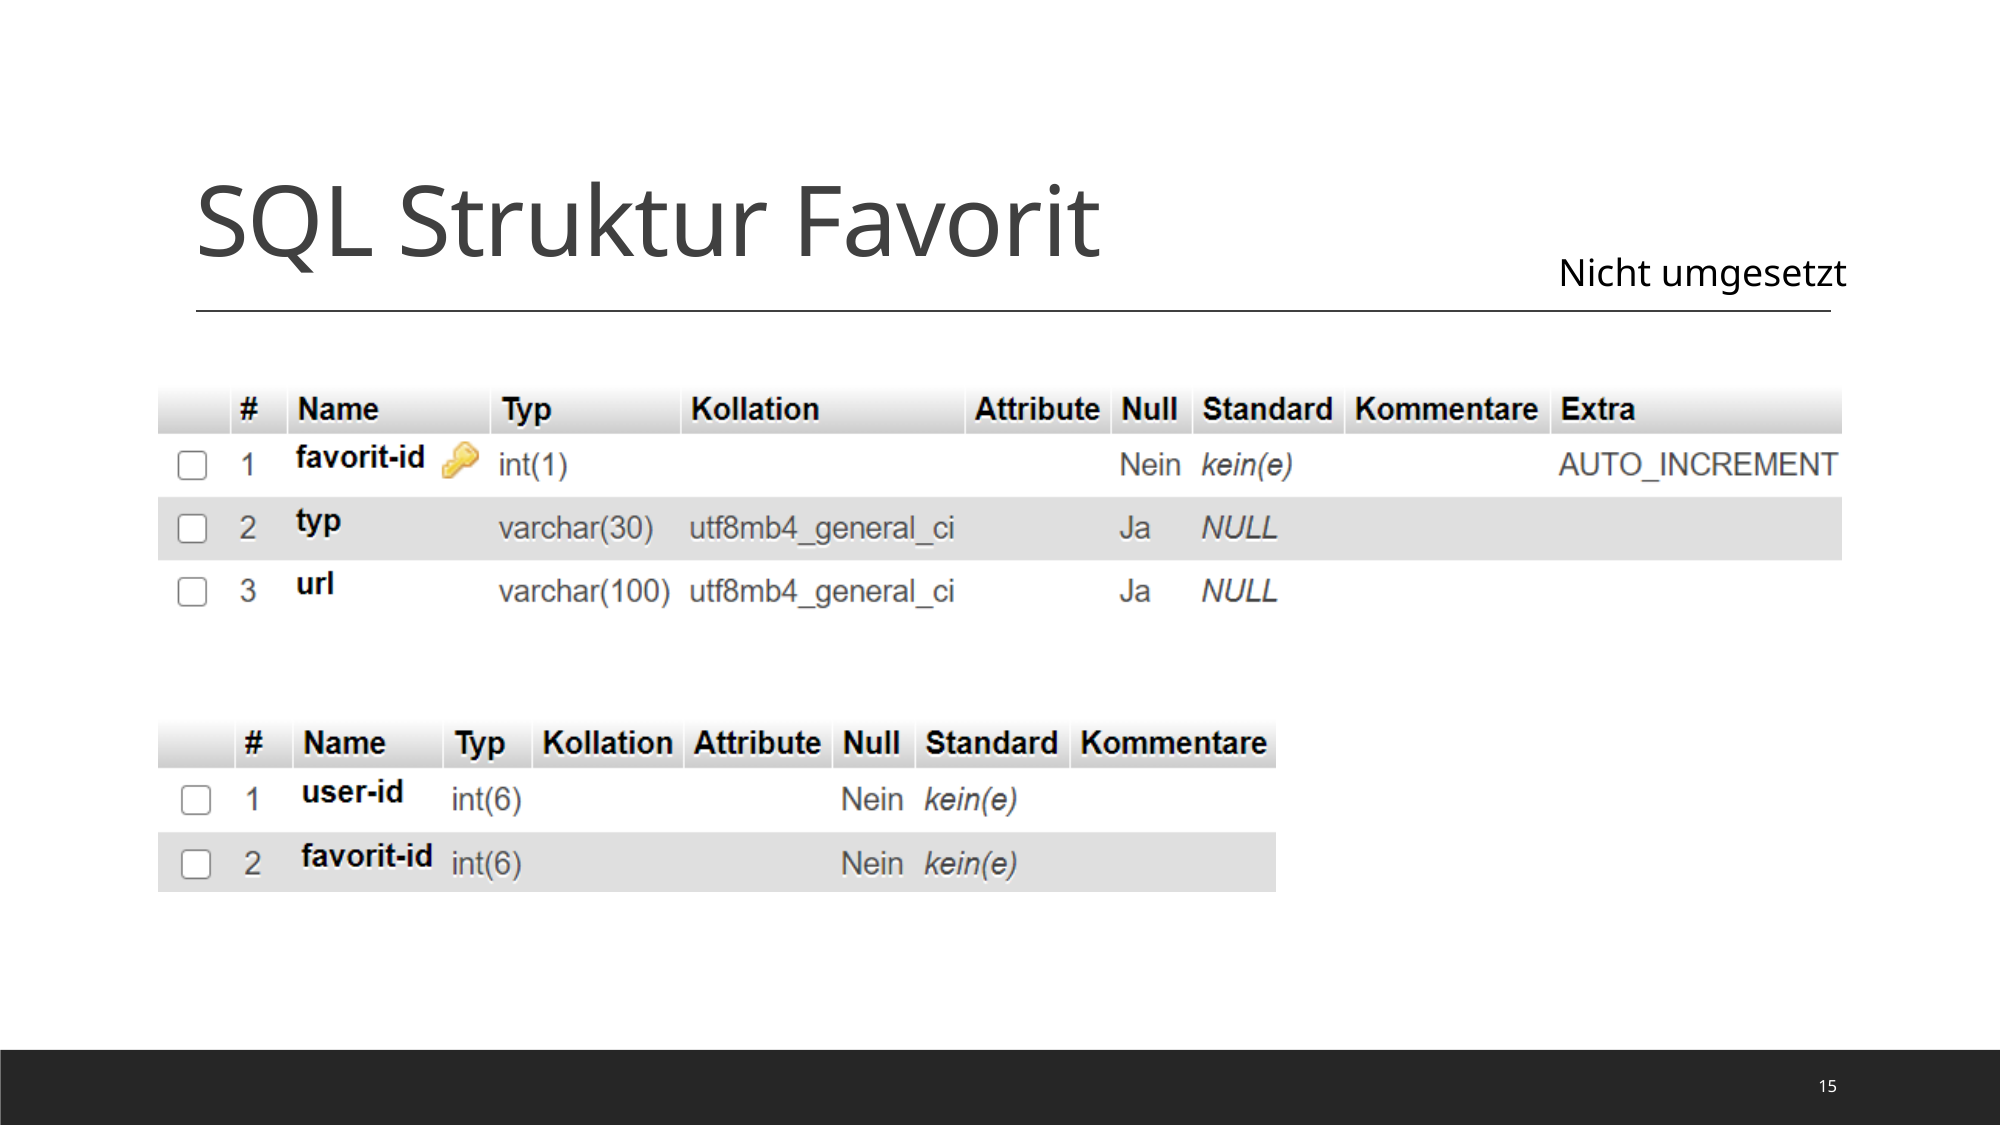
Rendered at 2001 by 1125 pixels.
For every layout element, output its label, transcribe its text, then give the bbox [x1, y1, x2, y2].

text_box Nicht umgesetzt [1543, 241, 1898, 302]
title SQL Struktur Favorit [180, 47, 1830, 285]
slide_number 15 [1803, 1057, 1932, 1118]
picture [158, 714, 1277, 893]
picture [158, 377, 1842, 617]
